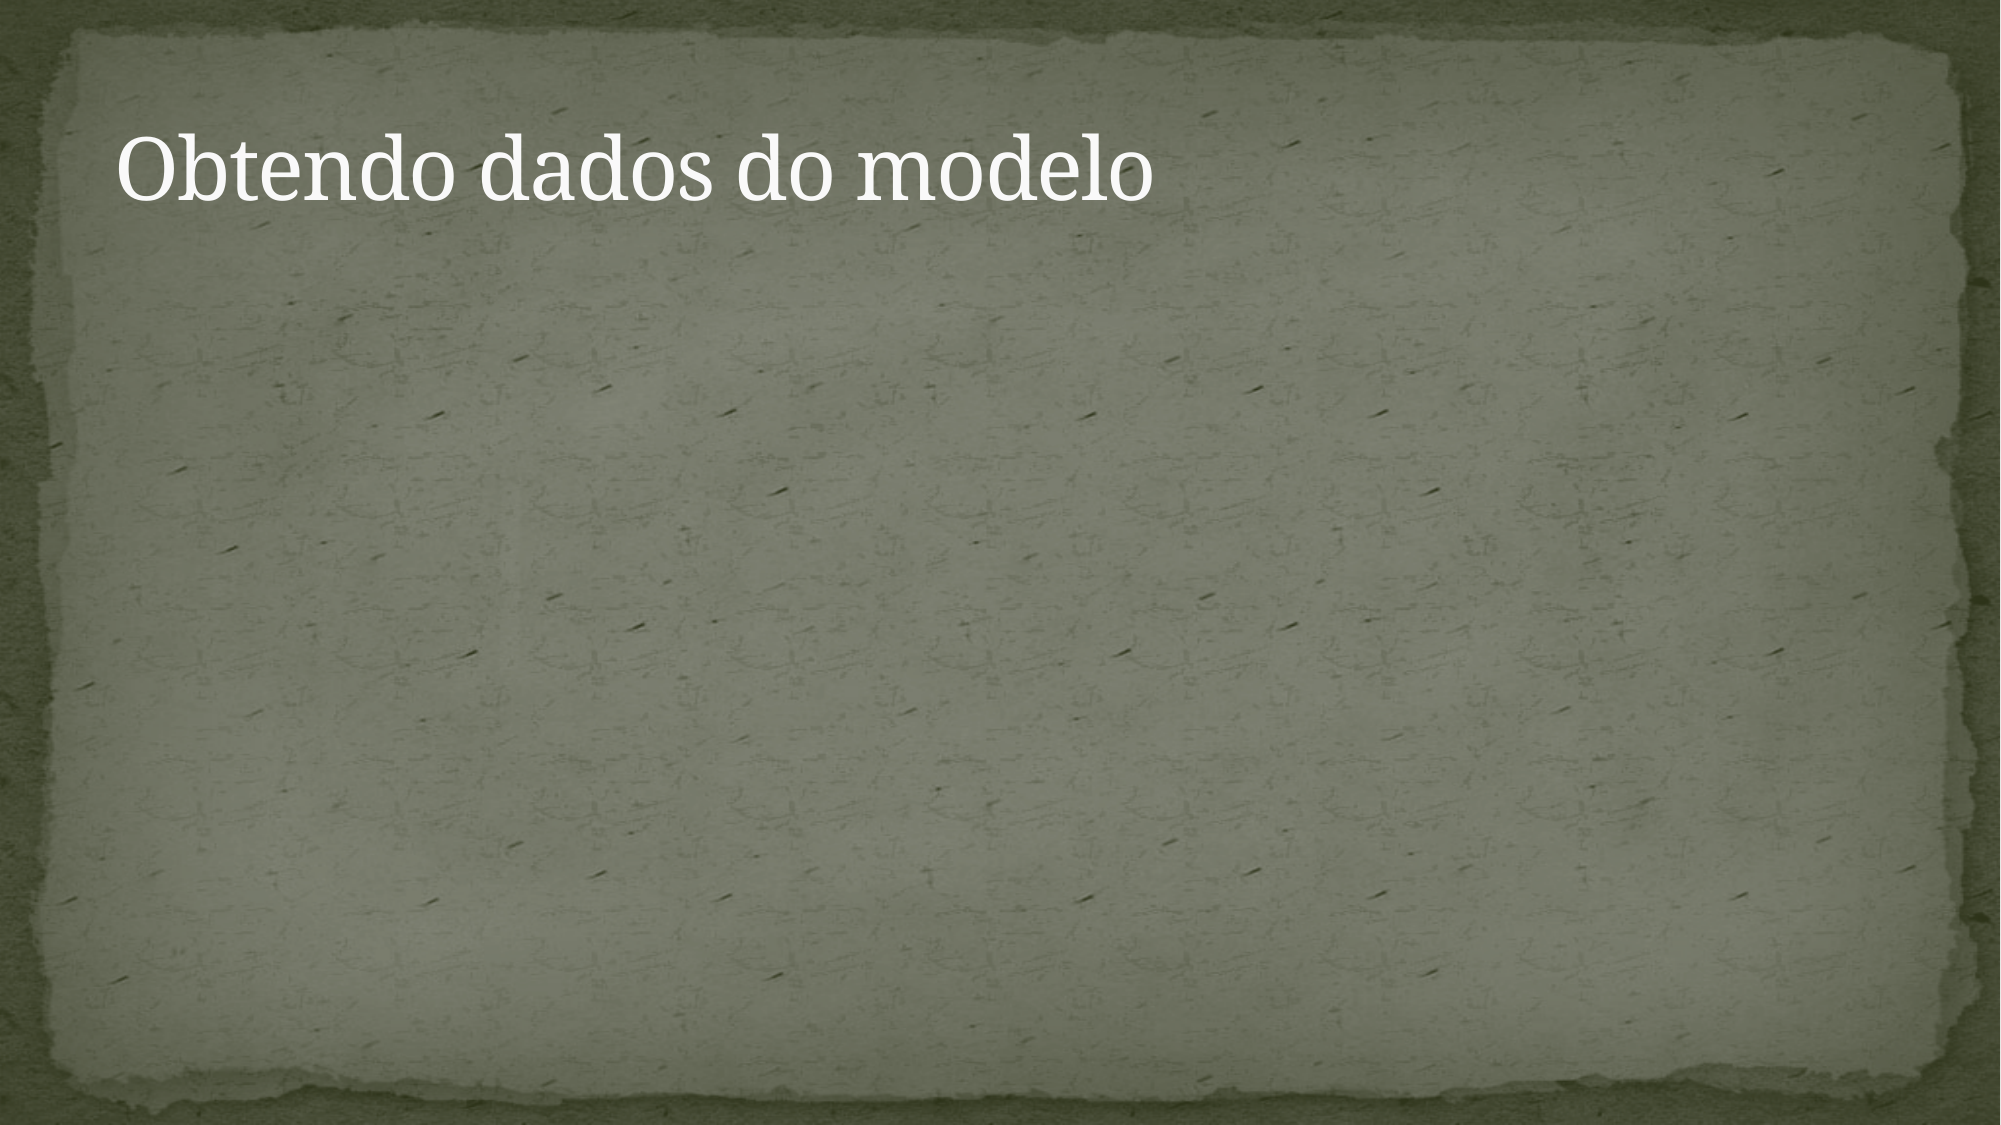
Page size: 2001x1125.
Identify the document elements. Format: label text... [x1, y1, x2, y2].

title Obtendo dados do modelo [99, 24, 1900, 225]
